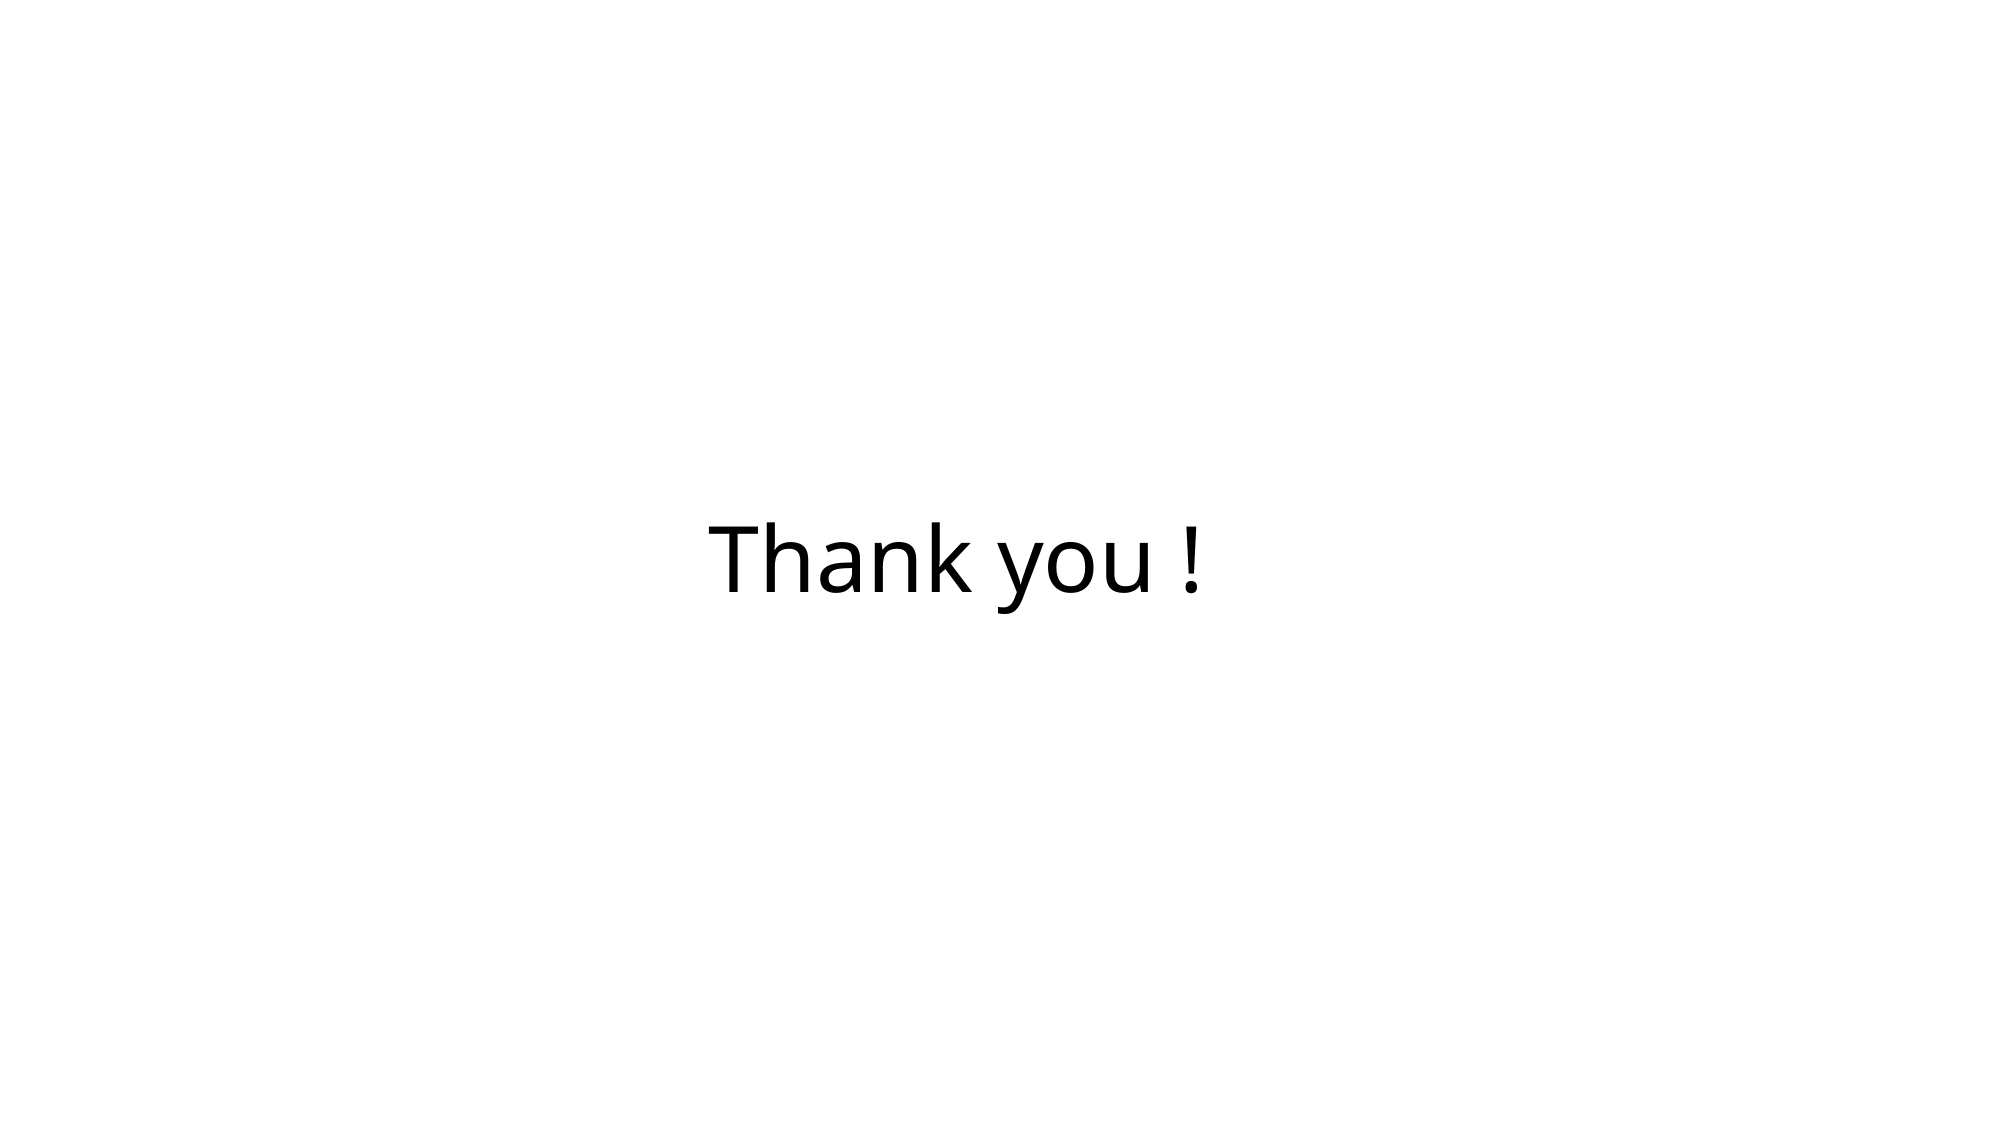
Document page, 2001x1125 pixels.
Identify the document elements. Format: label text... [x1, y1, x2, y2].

title Thank you ! [693, 454, 2000, 672]
